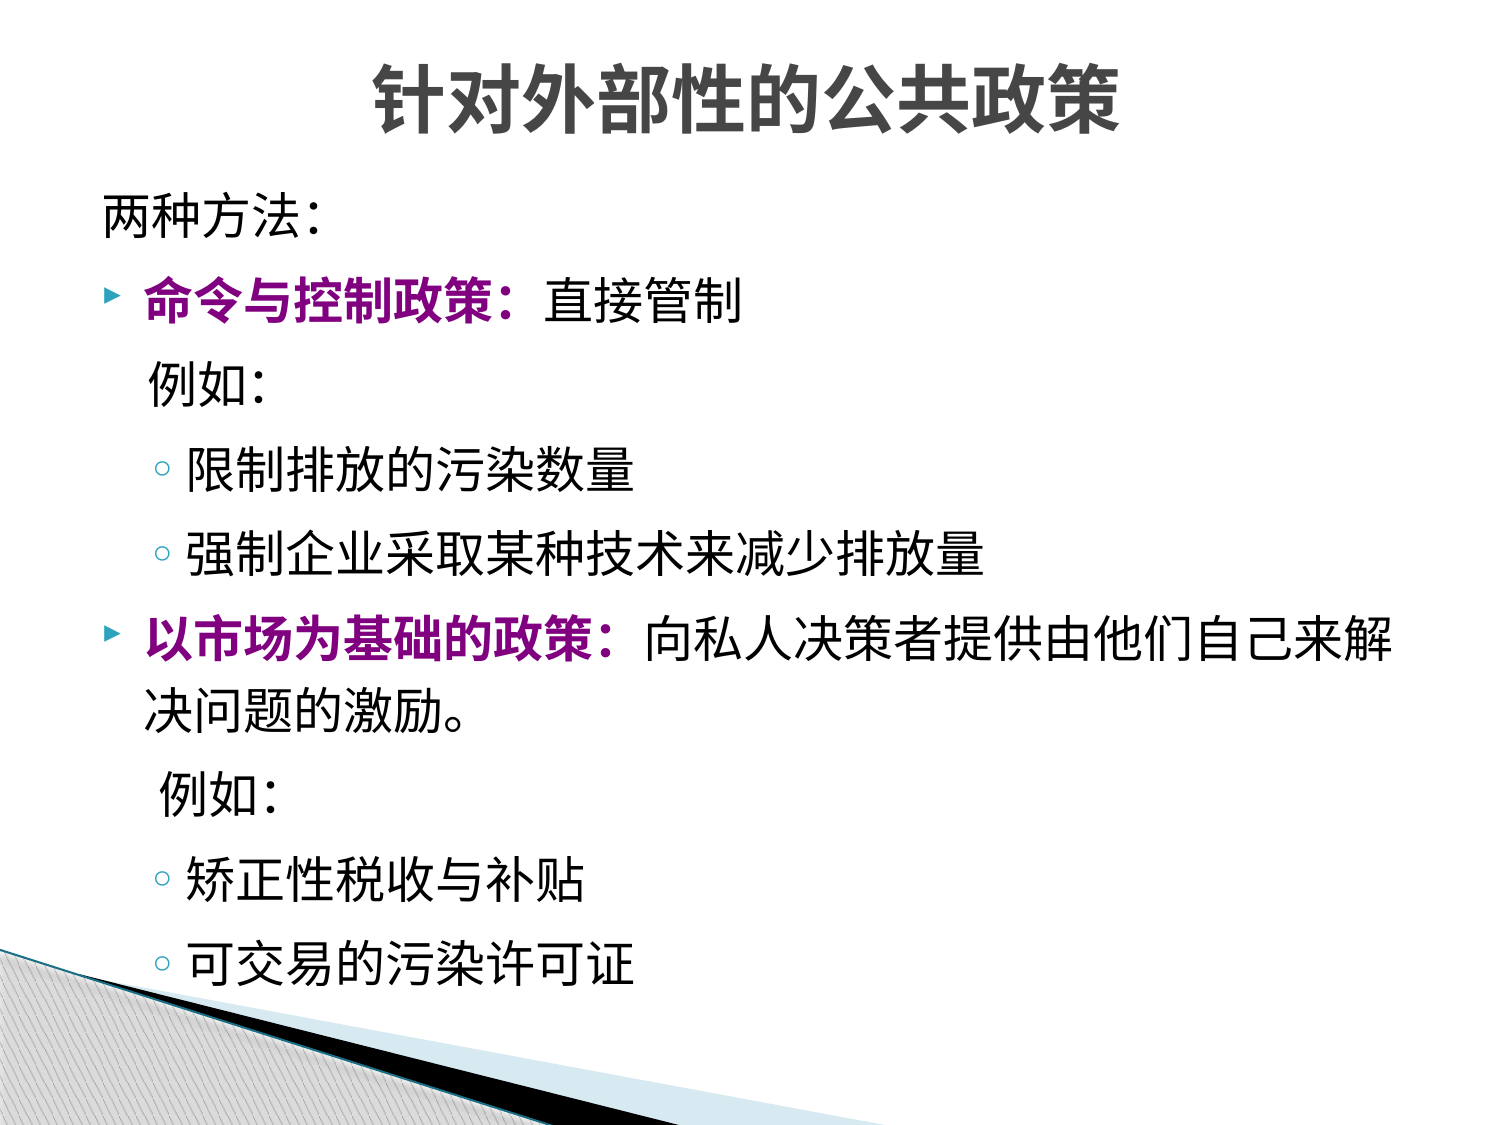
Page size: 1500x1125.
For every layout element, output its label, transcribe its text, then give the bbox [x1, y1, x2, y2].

text_box 两种方法： 命令与控制政策：直接管制 例如： 限制排放的污染数量 强制企业采取某种技术来减少排放量 以市场为基础的政策：向私人决策者提供由他们自己来解决问题的激励。 例如： 矫正性税收与补贴 可交易的污染许可证 [68, 165, 1423, 1040]
text_box 针对外部性的公共政策 [56, 41, 1436, 154]
